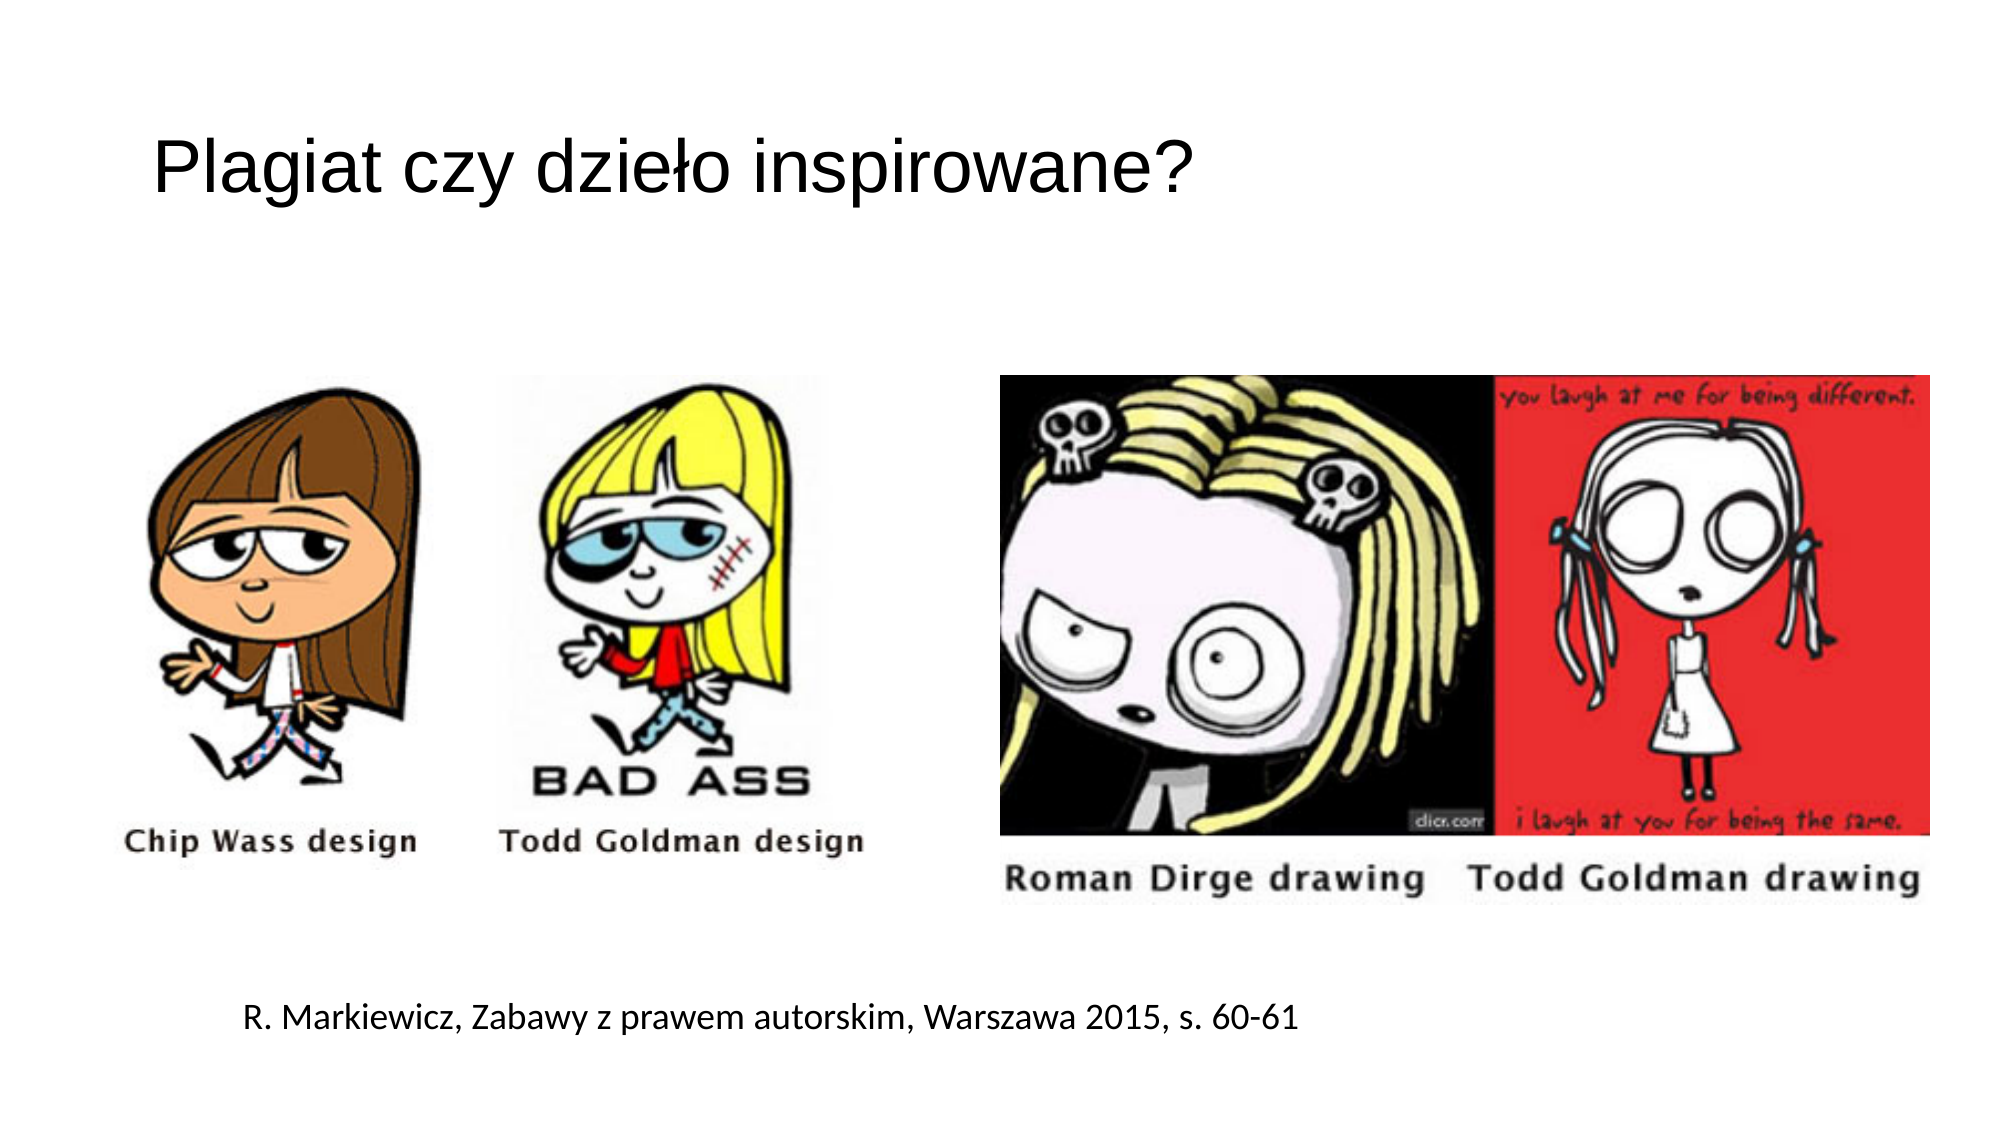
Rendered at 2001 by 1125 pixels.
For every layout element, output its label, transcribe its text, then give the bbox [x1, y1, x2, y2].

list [1000, 375, 1930, 905]
title Plagiat czy dzieło inspirowane? [137, 59, 1863, 278]
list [83, 375, 920, 870]
text_box R. Markiewicz, Zabawy z prawem autorskim, Warszawa 2015, s. 60-61 [228, 984, 1814, 1045]
